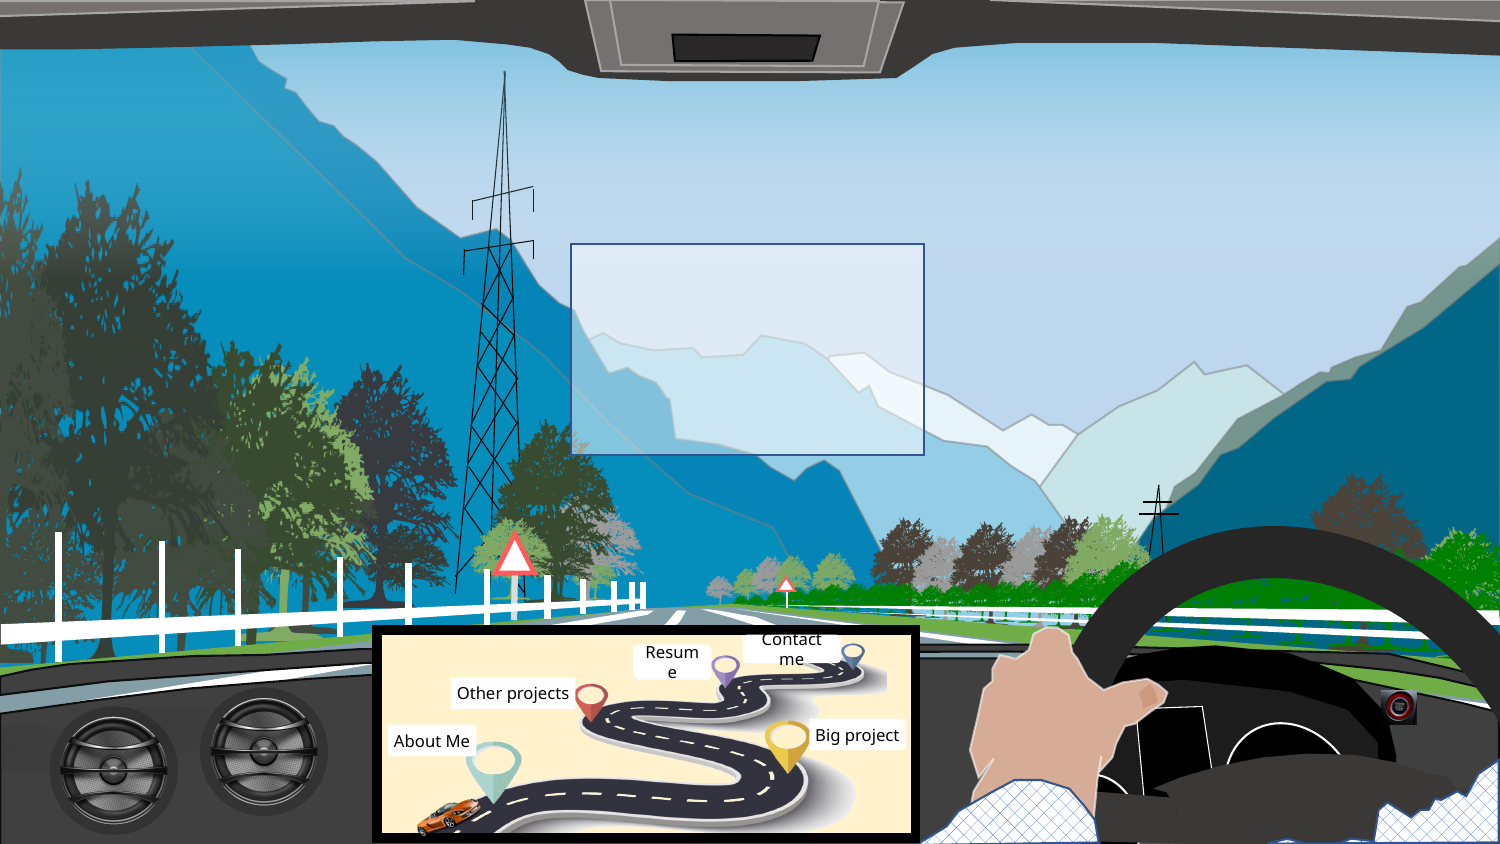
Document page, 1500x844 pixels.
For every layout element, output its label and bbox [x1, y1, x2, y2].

picture [1381, 690, 1417, 725]
picture [390, 638, 887, 835]
text_box [0, 531, 1500, 644]
text_box [0, 0, 1500, 282]
text_box [0, 282, 1500, 531]
text_box [916, 627, 1499, 844]
text_box [1081, 539, 1500, 844]
text_box [54, 692, 323, 830]
text_box [0, 644, 916, 844]
